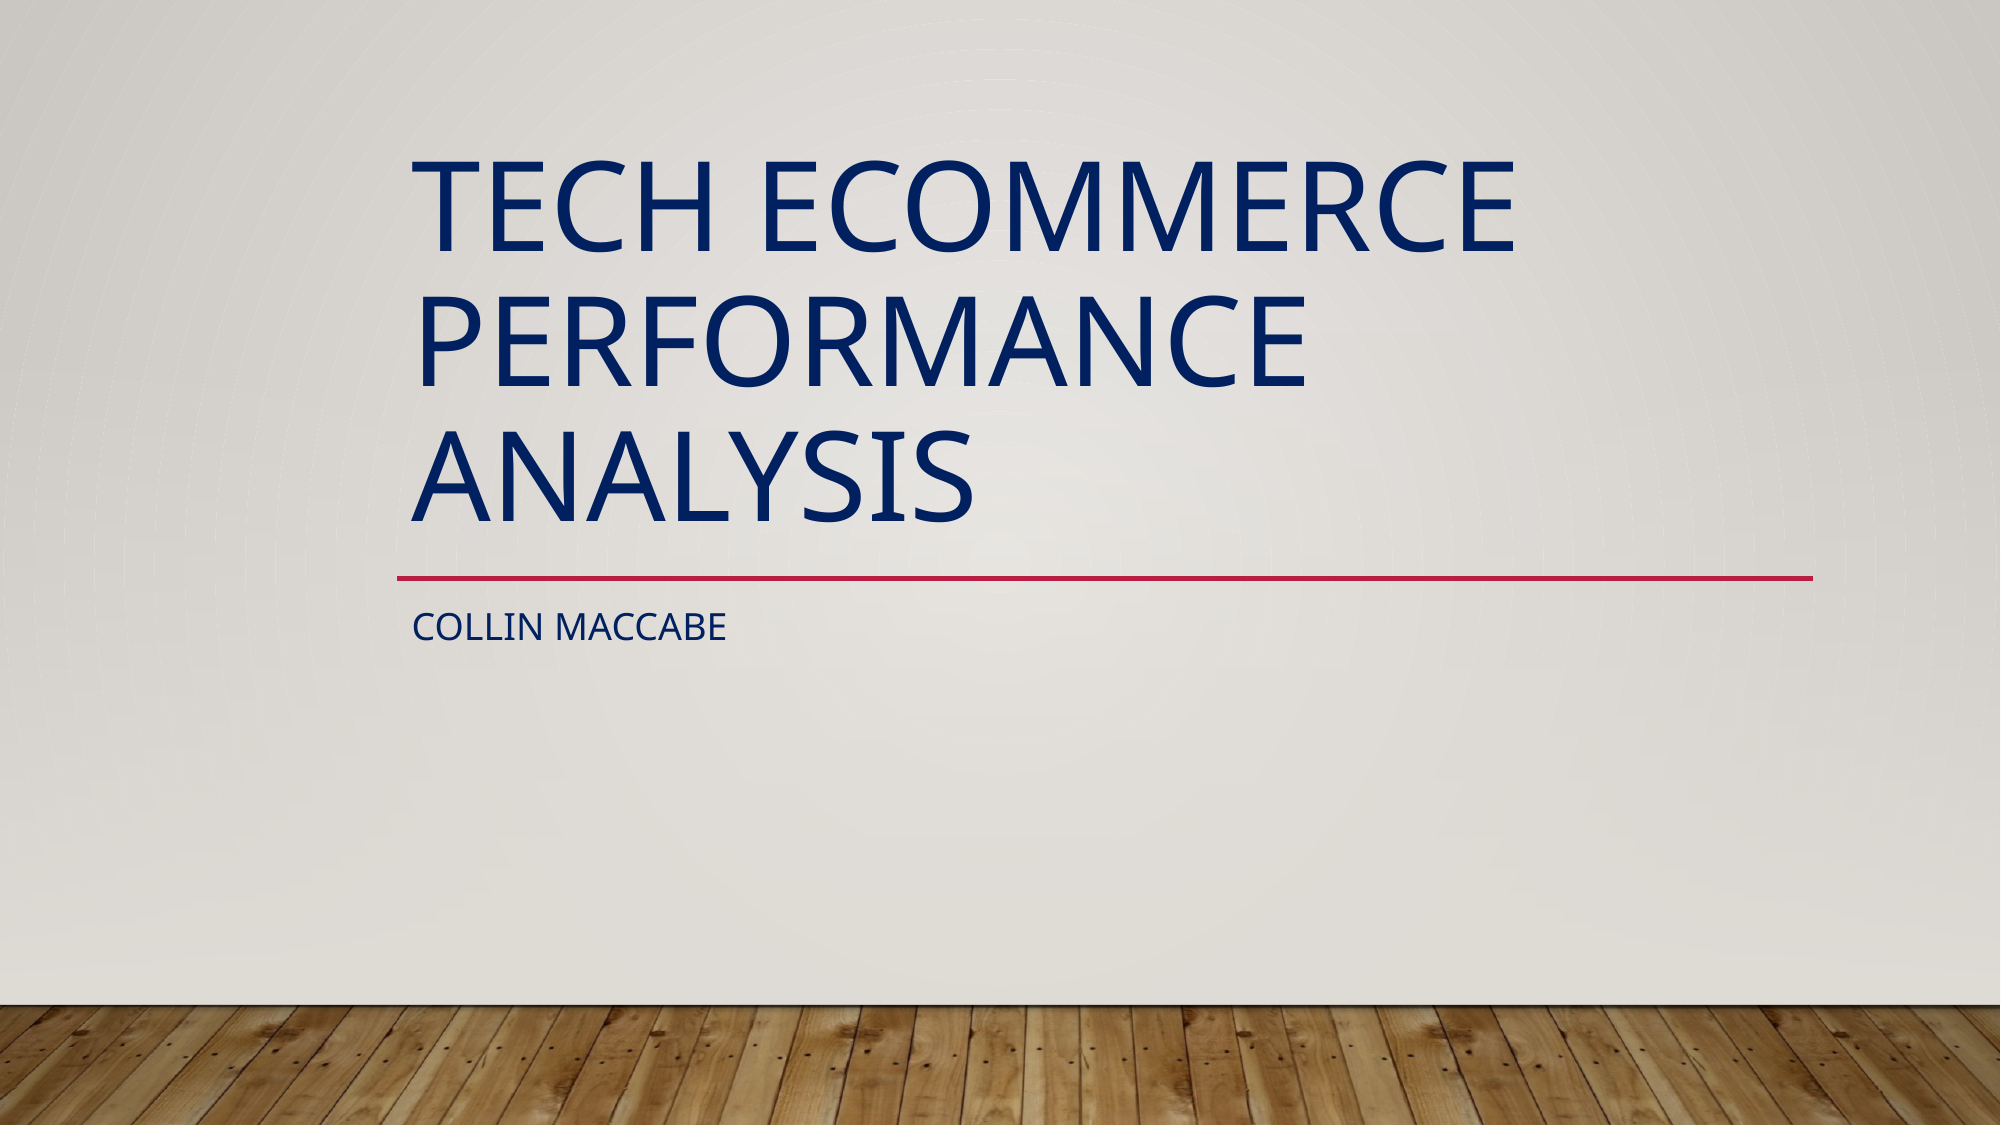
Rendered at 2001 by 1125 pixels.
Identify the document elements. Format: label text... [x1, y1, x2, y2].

title Tech Ecommerce Performance Analysis [396, 131, 1814, 549]
subtitle Collin Maccabe [396, 579, 1814, 740]
picture [0, 1005, 2000, 1125]
